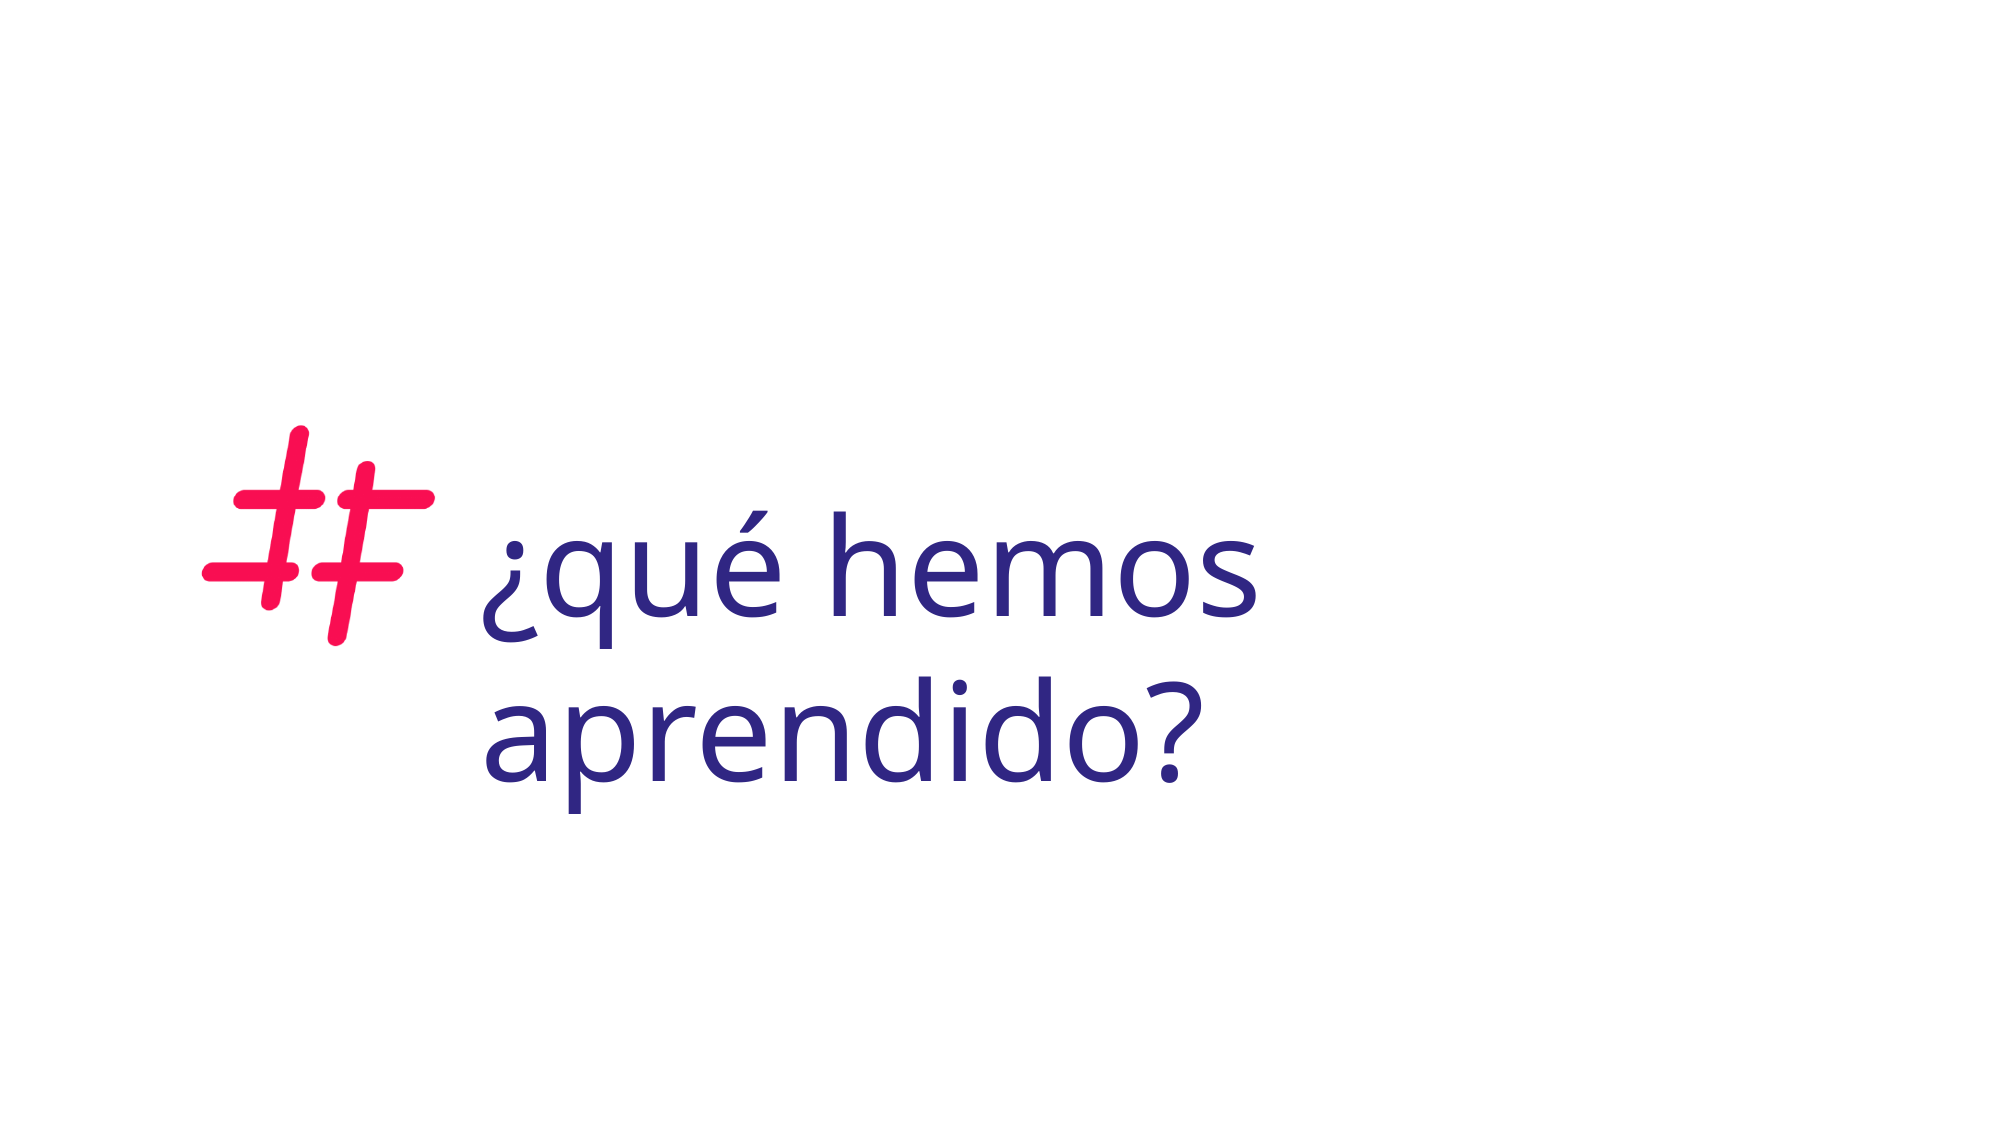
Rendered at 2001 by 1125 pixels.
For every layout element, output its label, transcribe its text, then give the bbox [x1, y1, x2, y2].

text_box ¿qué hemos aprendido? [465, 471, 1966, 817]
picture [186, 422, 441, 654]
